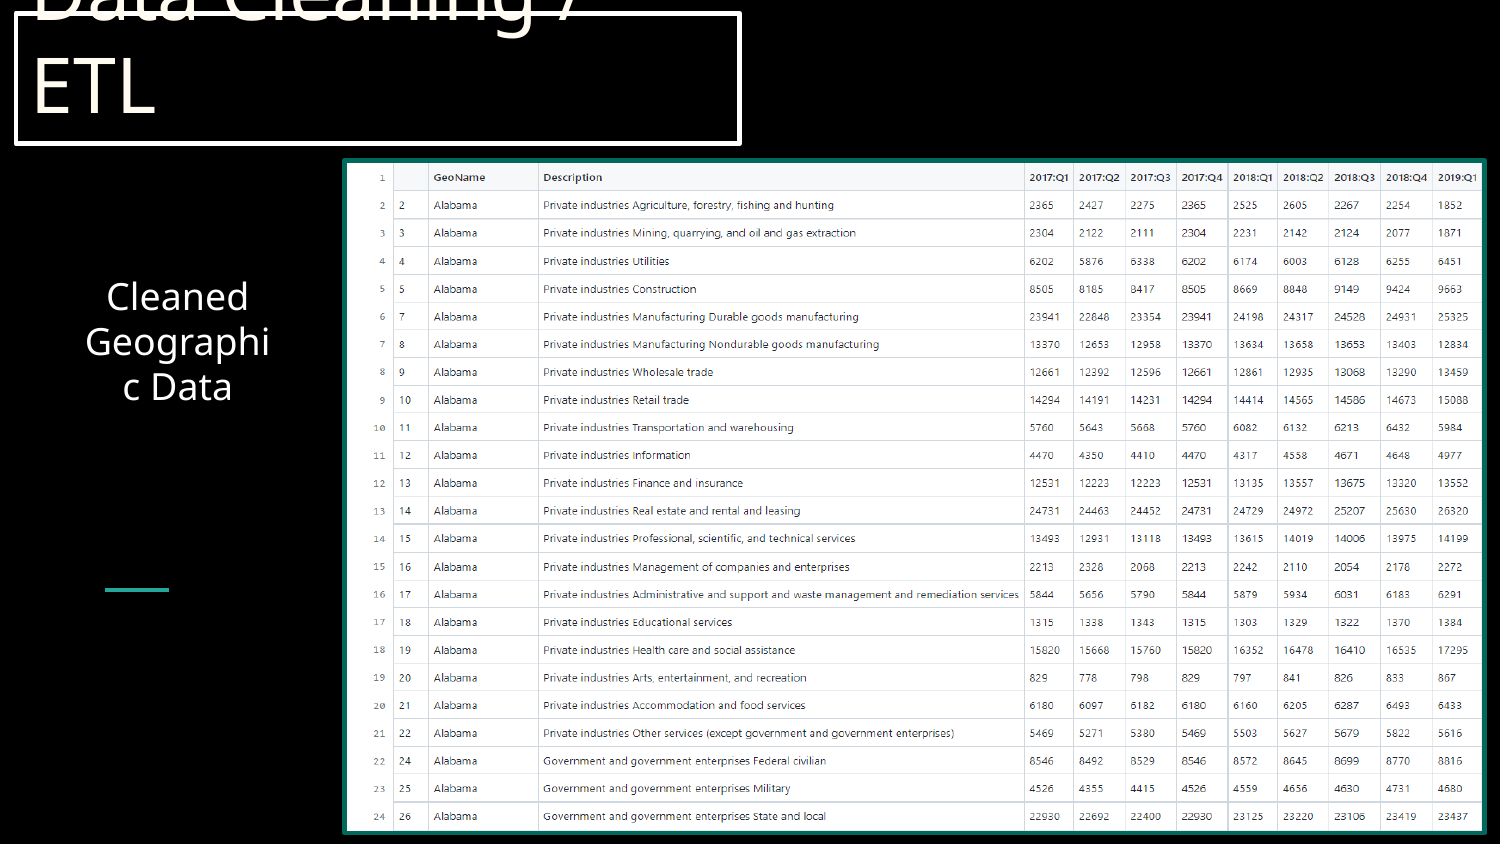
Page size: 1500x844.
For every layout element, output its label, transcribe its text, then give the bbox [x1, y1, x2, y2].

text_box Cleaned Geographic Data [61, 258, 294, 424]
picture [346, 162, 1483, 831]
title Data Cleaning / ETL [15, 13, 740, 144]
